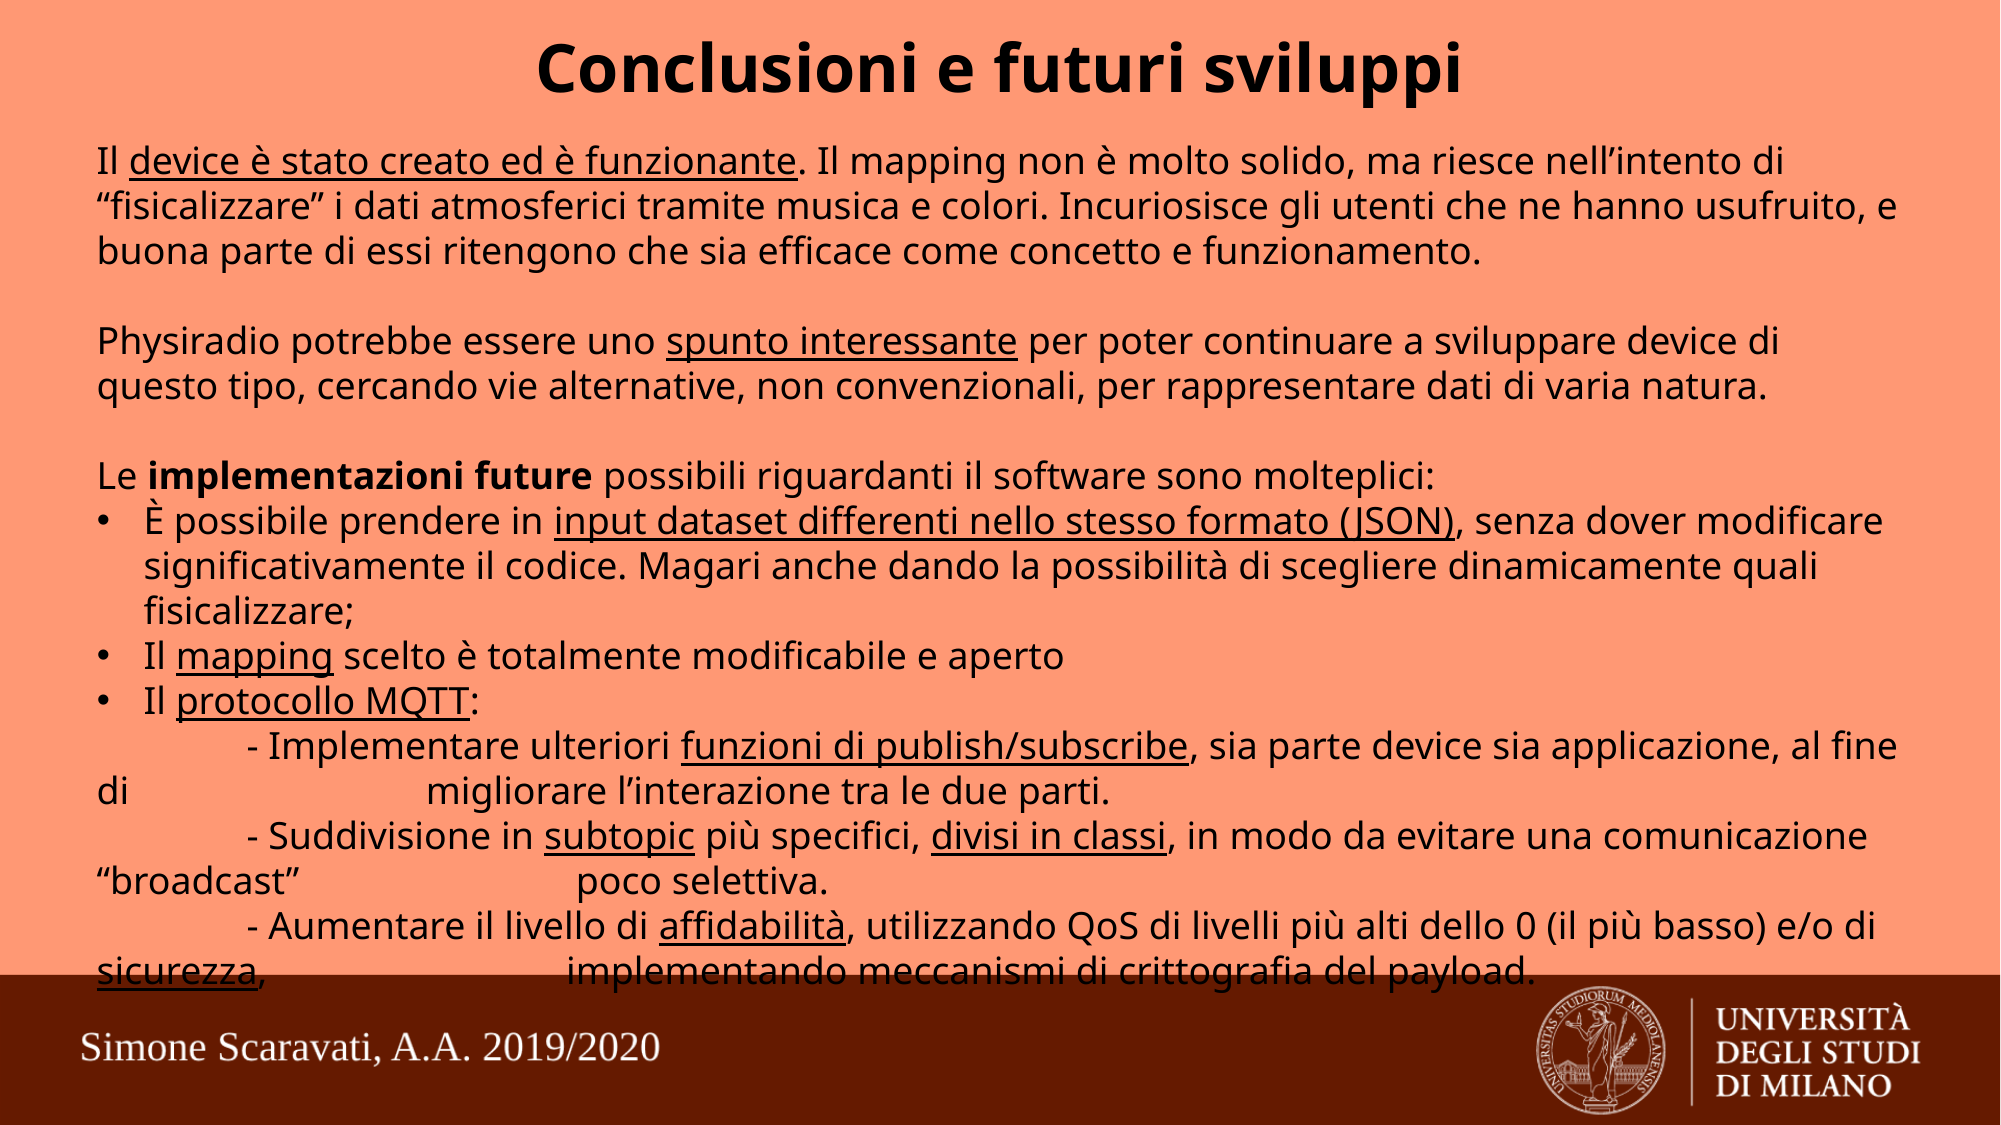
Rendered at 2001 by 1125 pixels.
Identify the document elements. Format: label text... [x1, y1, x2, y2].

text_box Conclusioni e futuri sviluppi [137, 18, 1863, 124]
picture [0, 0, 2001, 1125]
text_box Il device è stato creato ed è funzionante. Il mapping non è molto solido, ma riesce nell’intento di “fisicalizzare” i dati atmosferici tramite musica e colori. Incuriosisce gli utenti che ne hanno usufruito, e buona parte di essi ritengono che sia efficace come concetto e funzionamento. Physiradio potrebbe essere uno spunto interessante per poter continuare a sviluppare device di questo tipo, cercando vie alternative, non convenzionali, per rappresentare dati di varia natura. Le implementazioni future possibili riguardanti il software sono molteplici: È possibile prendere in input dataset differenti nello stesso formato (JSON), senza dover modificare significativamente il codice. Magari anche dando la possibilità di scegliere dinamicamente quali fisicalizzare; Il mapping scelto è totalmente modificabile e aperto Il protocollo MQTT: - Implementare ulteriori funzioni di publish/subscribe, sia parte device sia applicazione, al fine di migliorare l’interazione tra le due parti. - Suddivisione in subtopic più specifici, divisi in classi, in modo da evitare una comunicazione “broadcast” poco selettiva. - Aumentare il livello di affidabilità, utilizzando QoS di livelli più alti dello 0 (il più basso) e/o di sicurezza, implementando meccanismi di crittografia del payload. [81, 129, 1918, 979]
